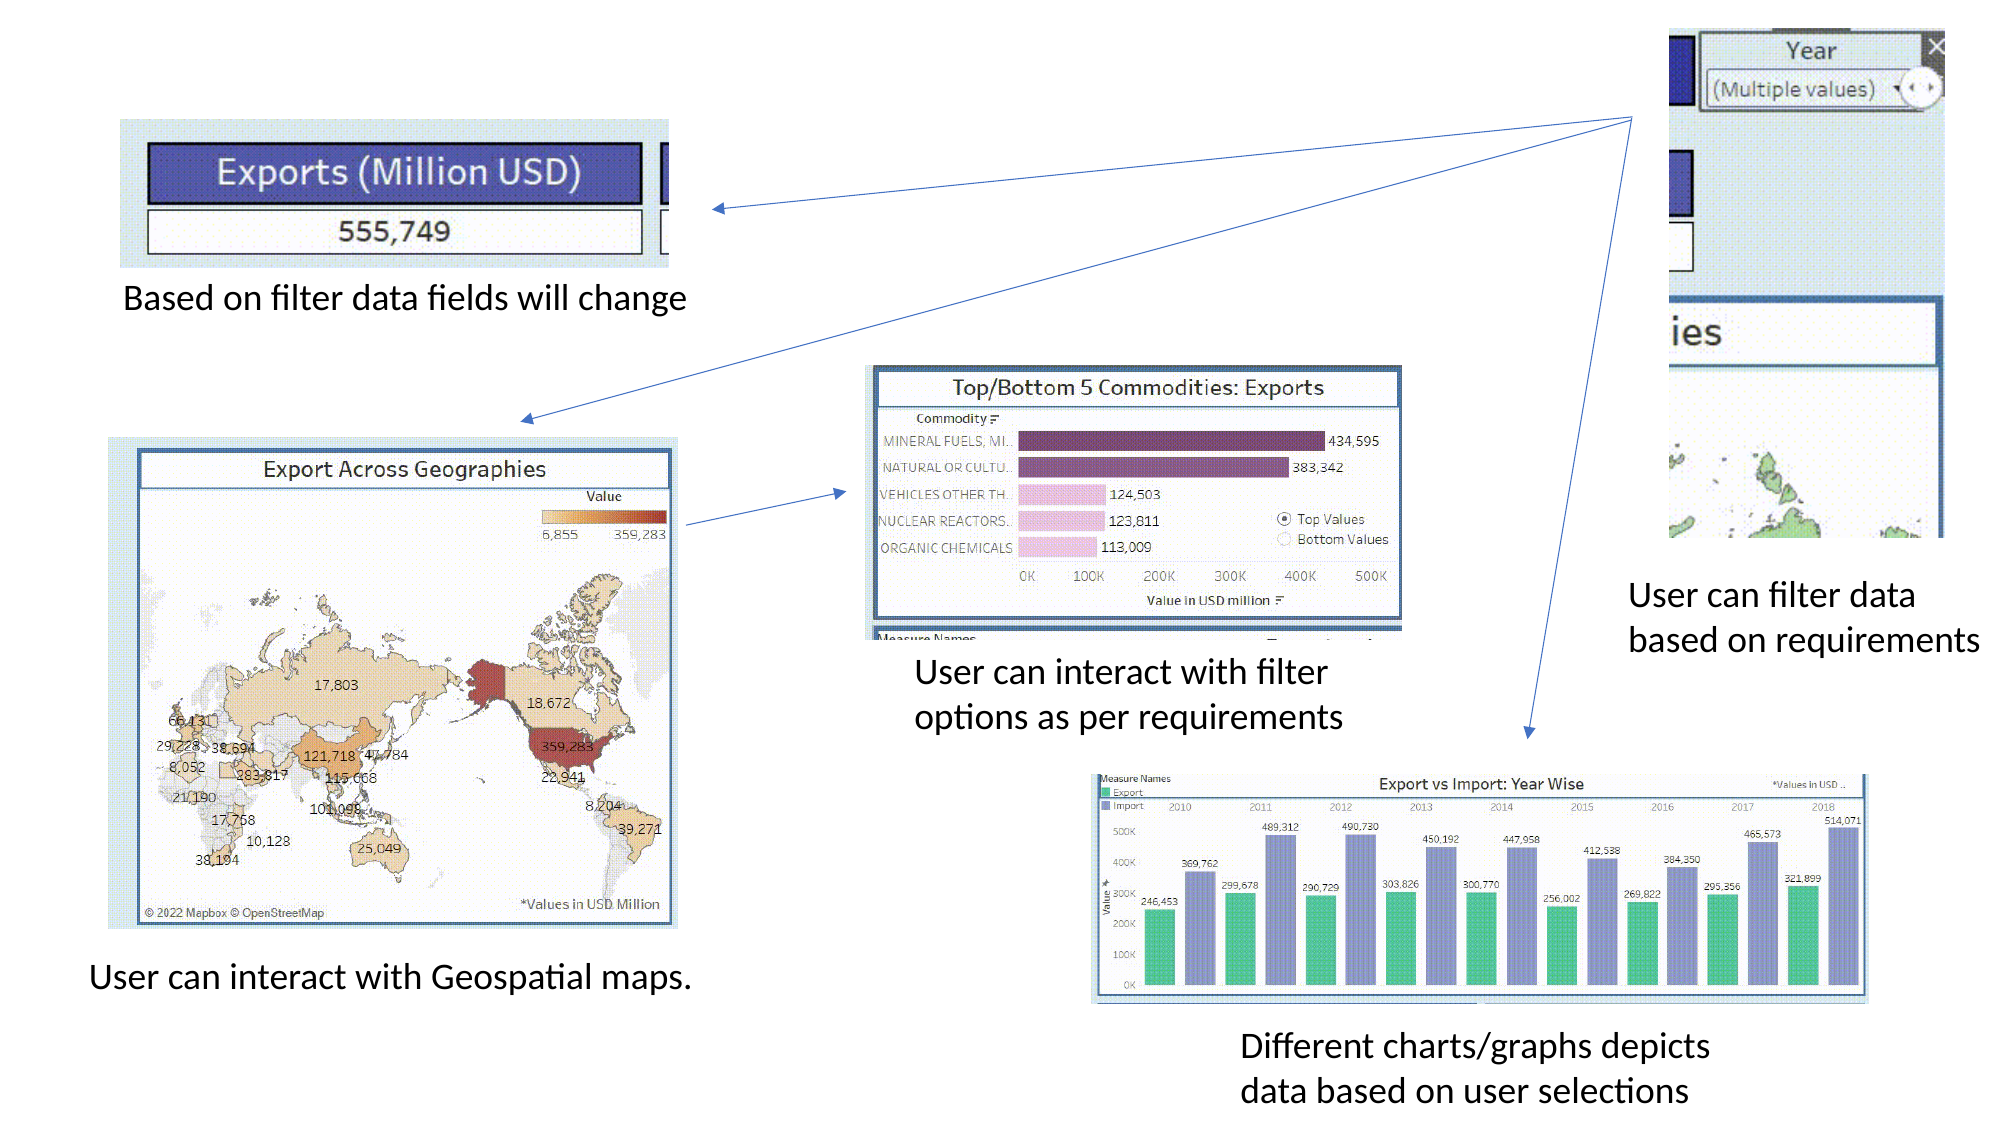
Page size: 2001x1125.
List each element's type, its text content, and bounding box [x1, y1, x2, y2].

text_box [711, 116, 1633, 210]
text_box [685, 491, 847, 526]
text_box User can interact with Geospatial maps. [74, 944, 712, 1005]
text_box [520, 119, 1632, 422]
text_box User can filter data based on requirements [1632, 562, 2000, 668]
picture [1669, 28, 1945, 538]
text_box Different charts/graphs depicts data based on user selections [1225, 1013, 1777, 1119]
picture [1091, 774, 1869, 1004]
picture [120, 119, 520, 268]
picture [108, 437, 678, 929]
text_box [1527, 422, 1632, 740]
text_box User can interact with filter options as per requirements [899, 640, 1402, 745]
text_box Based on filter data fields will change [108, 265, 520, 326]
picture [865, 422, 1402, 640]
